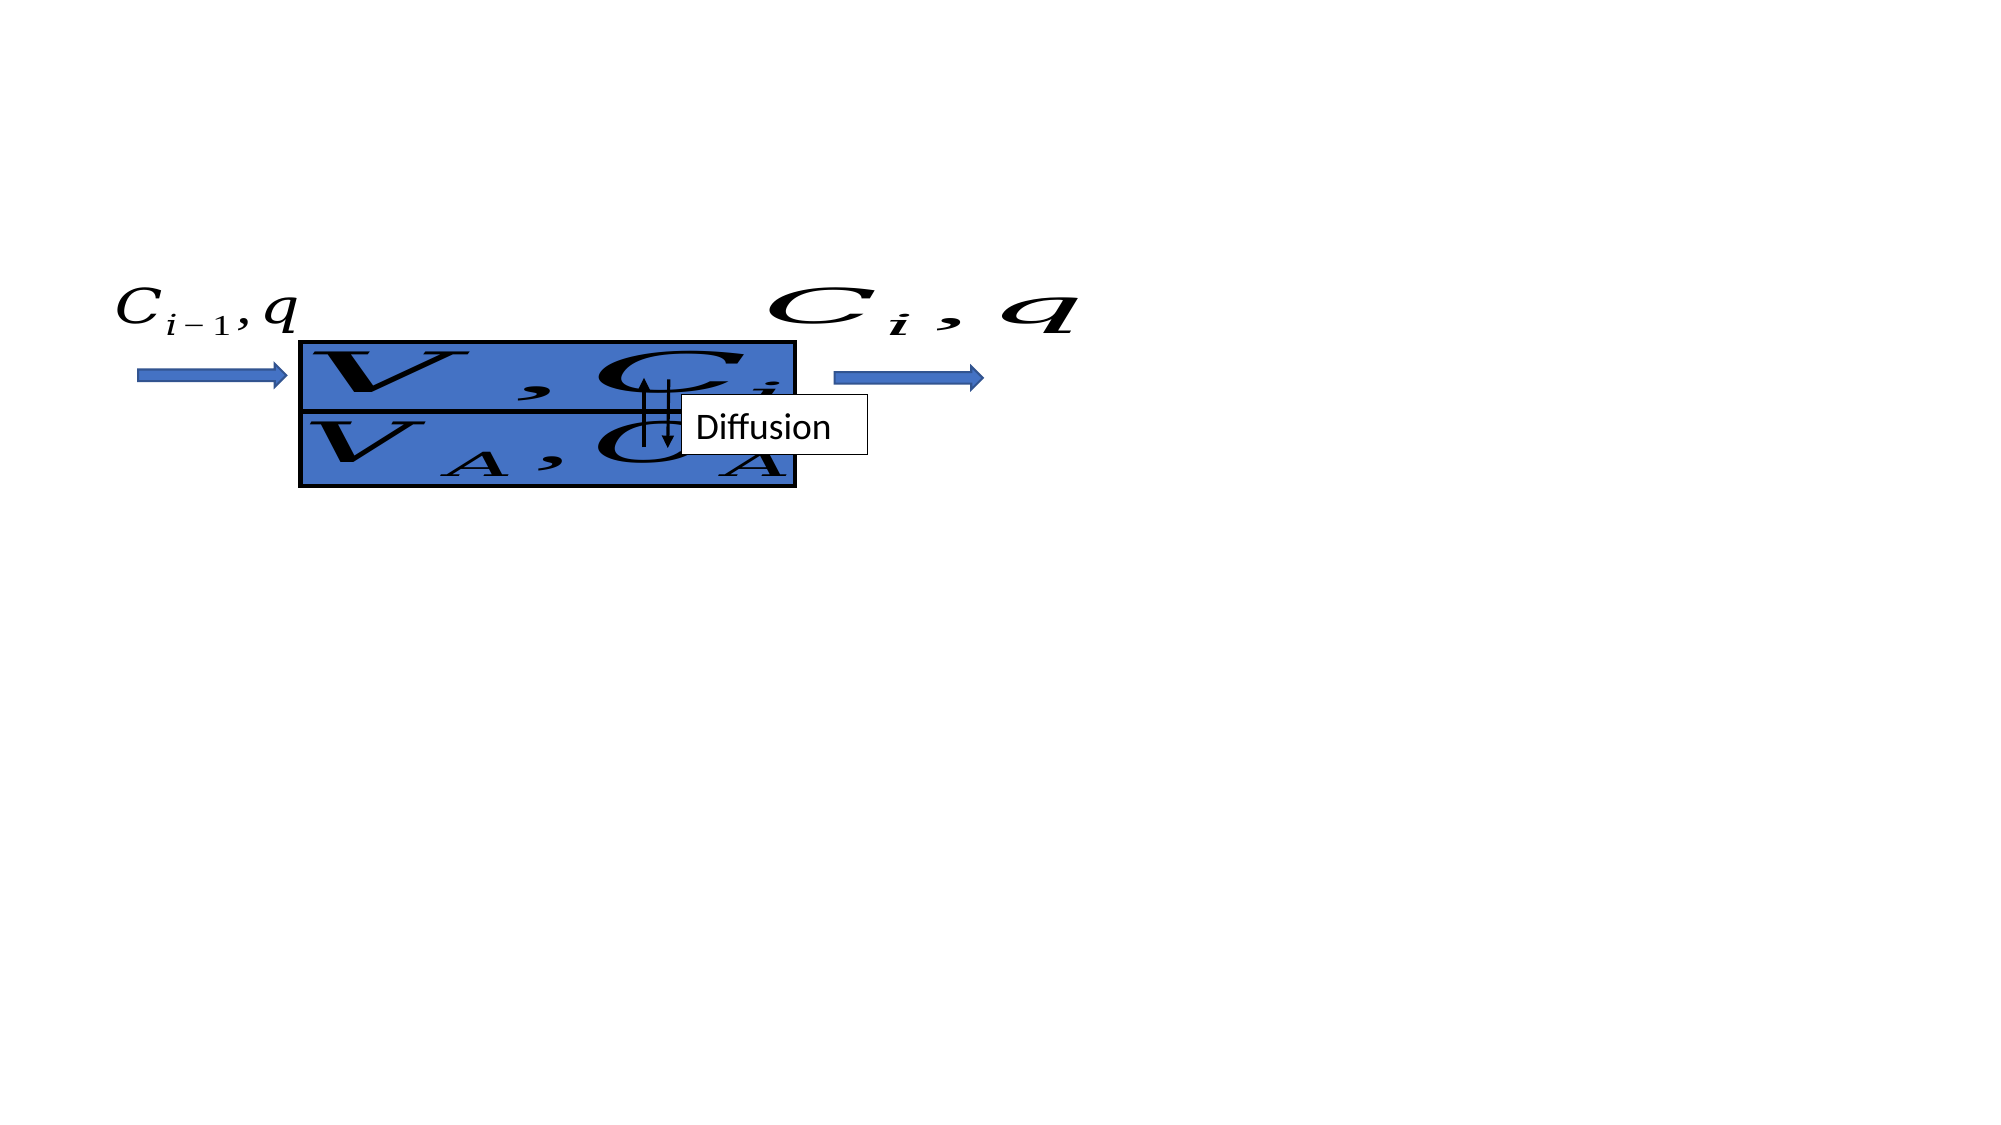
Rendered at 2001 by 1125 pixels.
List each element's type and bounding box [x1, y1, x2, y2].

text_box [114, 280, 1086, 484]
